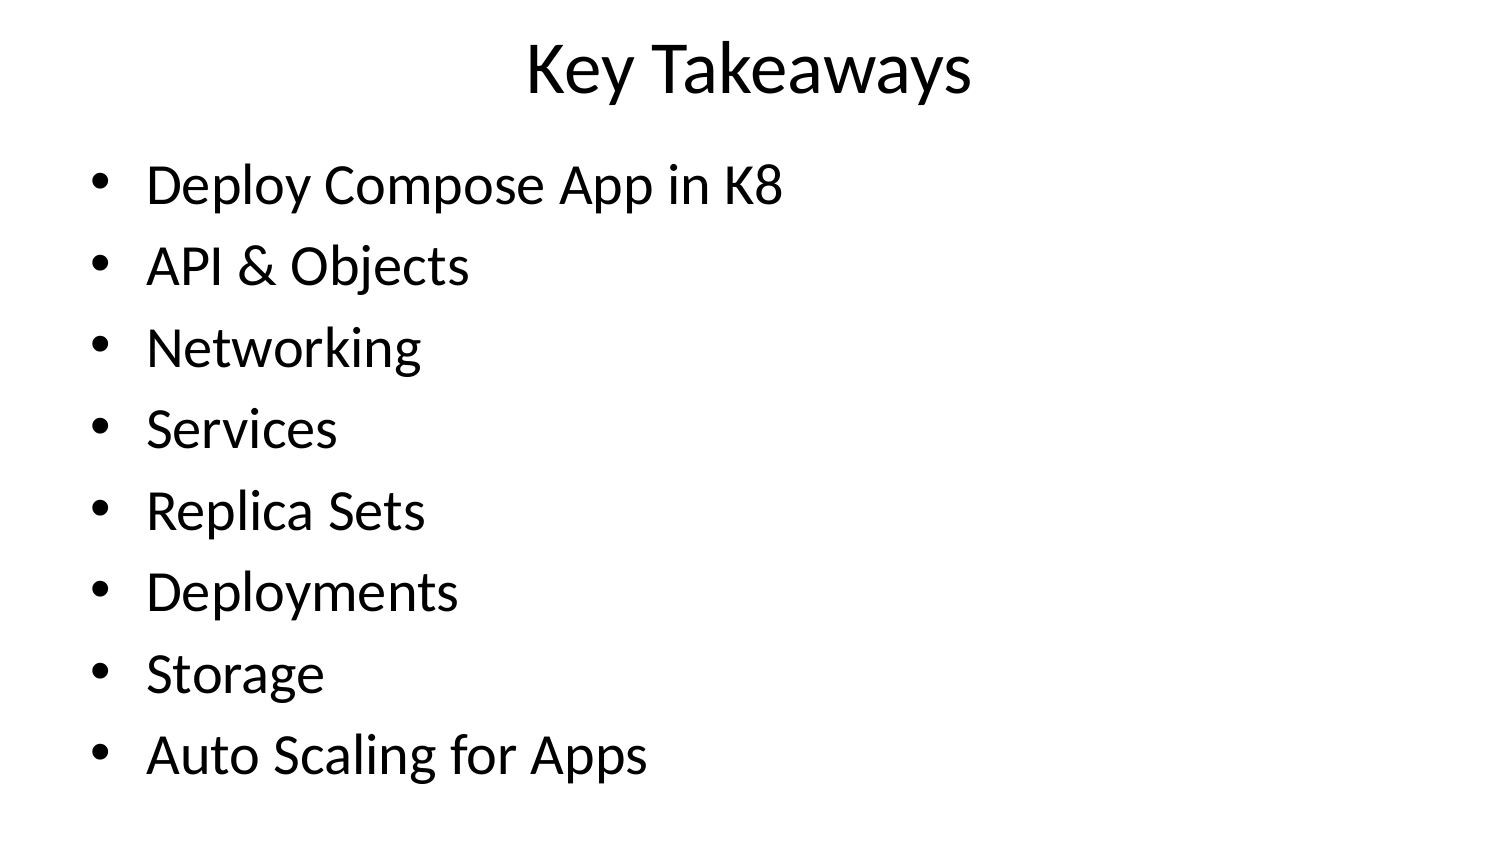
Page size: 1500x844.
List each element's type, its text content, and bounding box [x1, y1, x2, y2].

title Key Takeaways [75, 8, 1425, 119]
list Deploy Compose App in K8 API & Objects Networking Services Replica Sets Deployments Storage Auto Scaling for Apps [75, 138, 1471, 812]
